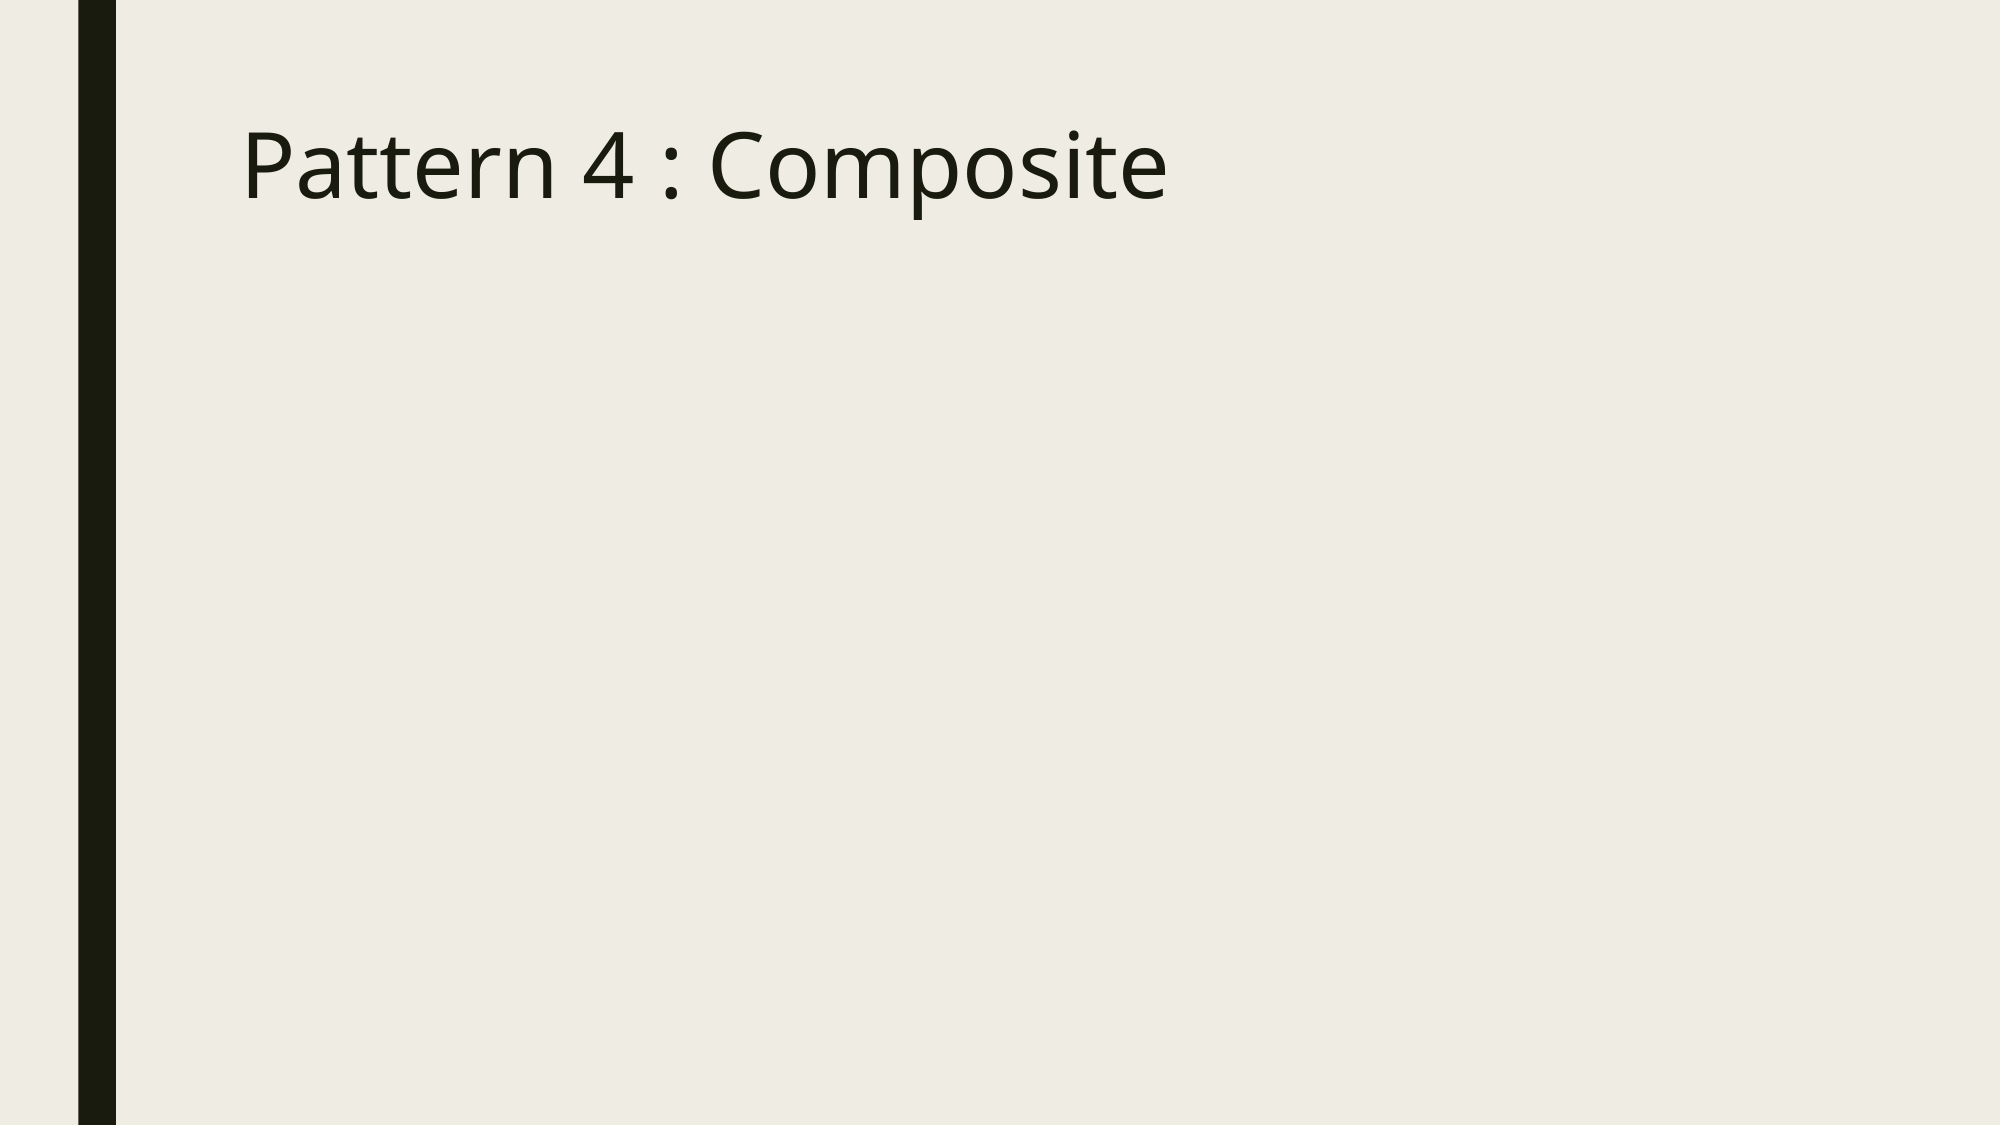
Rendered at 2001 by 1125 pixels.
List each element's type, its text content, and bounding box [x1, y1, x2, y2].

title Pattern 4 : Composite [225, 112, 1800, 357]
